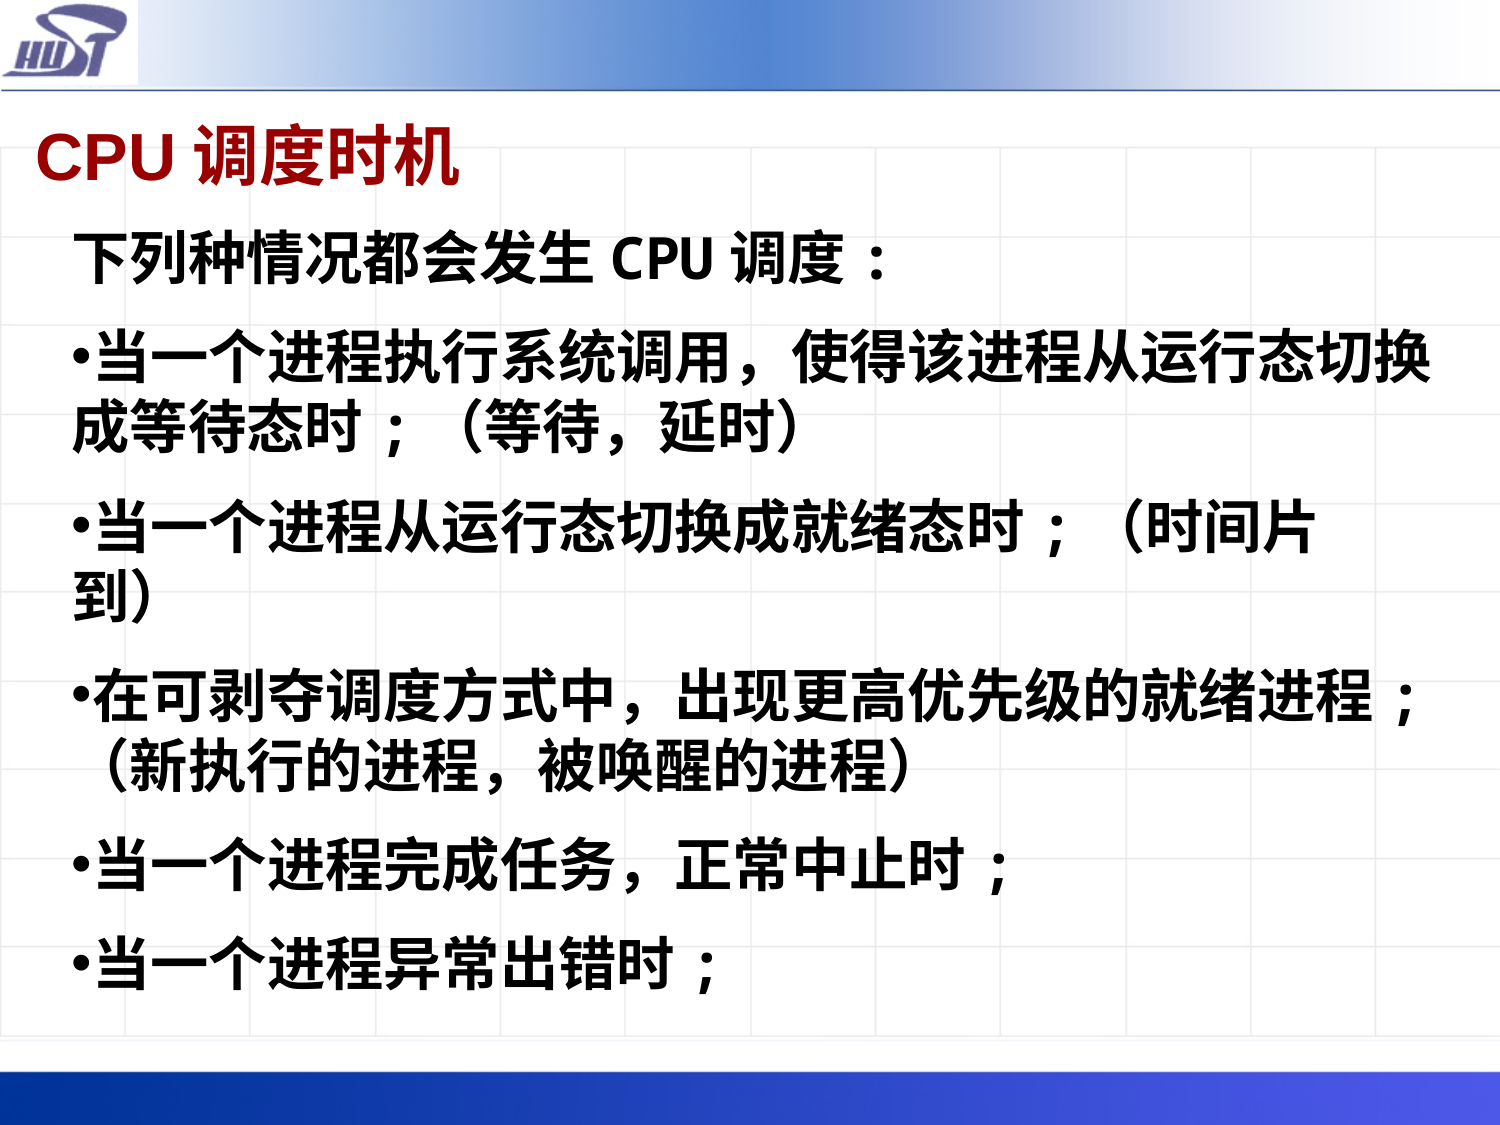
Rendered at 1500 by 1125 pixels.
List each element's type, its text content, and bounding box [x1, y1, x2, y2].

text_box CPU调度时机 [21, 90, 650, 202]
picture [0, 0, 1500, 1125]
text_box 下列种情况都会发生CPU调度: 当一个进程执行系统调用，使得该进程从运行态切换成等待态时;（等待，延时） 当一个进程从运行态切换成就绪态时;（时间片到） 在可剥夺调度方式中，出现更高优先级的就绪进程;（新执行的进程，被唤醒的进程） 当一个进程完成任务，正常中止时; 当一个进程异常出错时; [57, 214, 1448, 1005]
